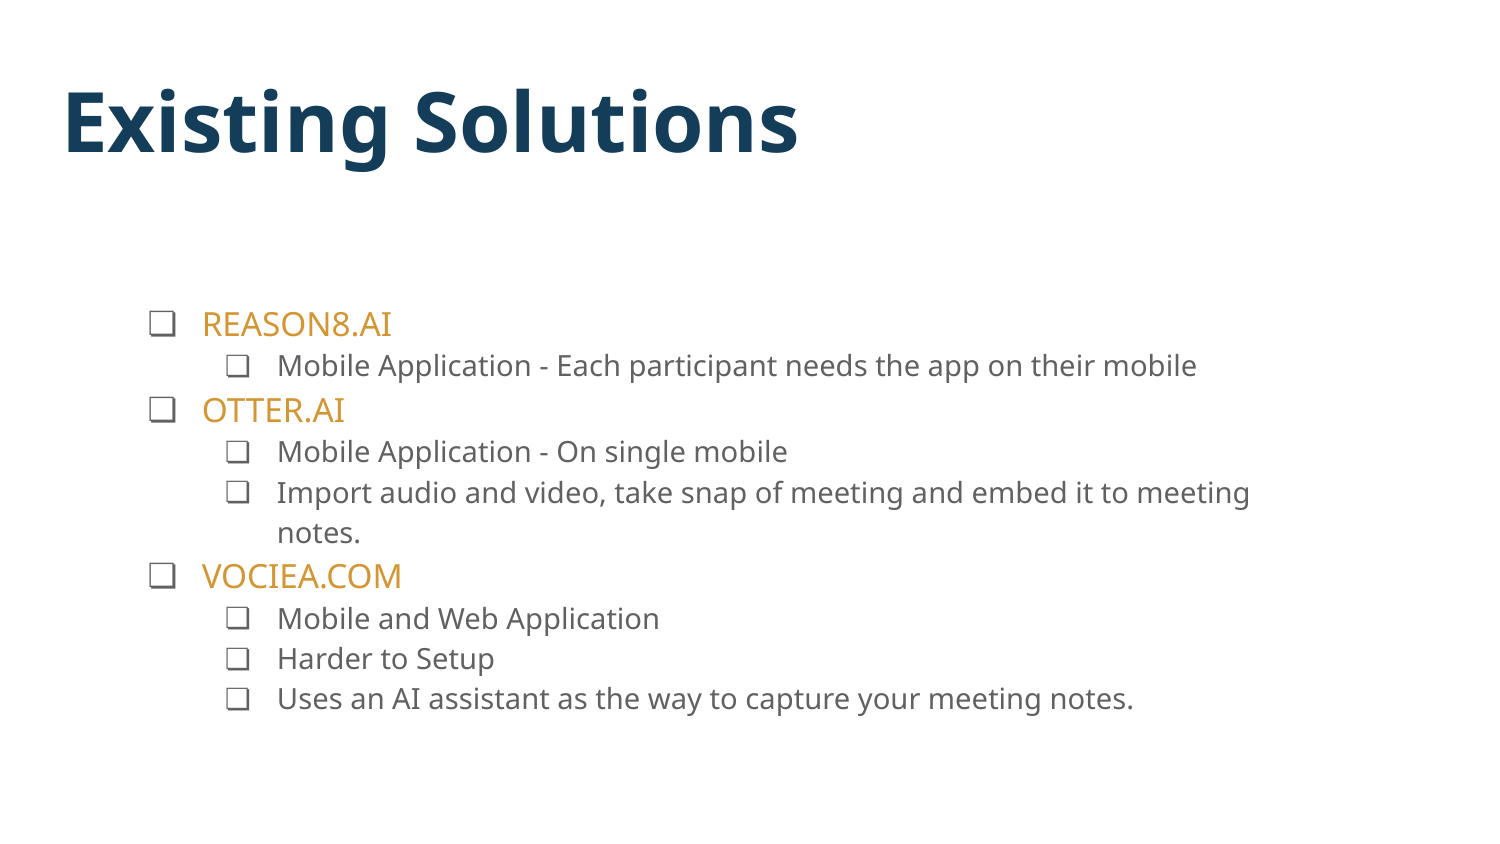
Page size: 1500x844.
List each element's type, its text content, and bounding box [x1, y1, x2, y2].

text_box REASON8.AI Mobile Application - Each participant needs the app on their mobile OTTER.AI Mobile Application - On single mobile Import audio and video, take snap of meeting and embed it to meeting notes. VOCIEA.COM Mobile and Web Application Harder to Setup Uses an AI assistant as the way to capture your meeting notes. [111, 260, 1308, 753]
title Existing Solutions [46, 54, 1463, 205]
